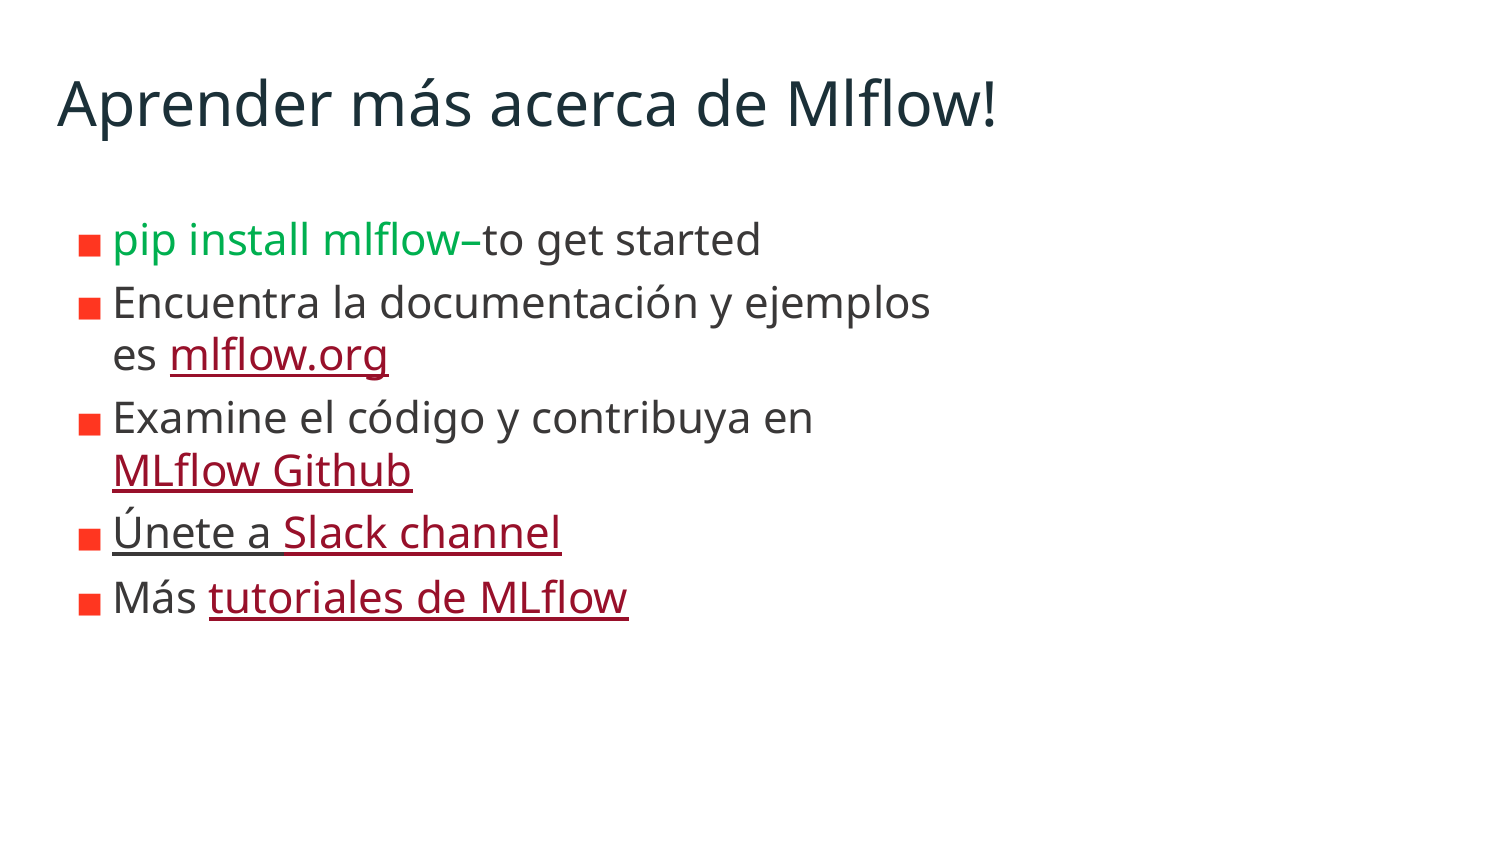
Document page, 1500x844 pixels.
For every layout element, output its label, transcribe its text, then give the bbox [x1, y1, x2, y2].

title Aprender más acerca de Mlflow! [55, 62, 1208, 206]
text_box pip install mlflow–to get started Encuentra la documentación y ejemplos es mlflow.org Examine el código y contribuya en MLflow Github Únete a Slack channel Más tutoriales de MLflow [72, 199, 939, 623]
